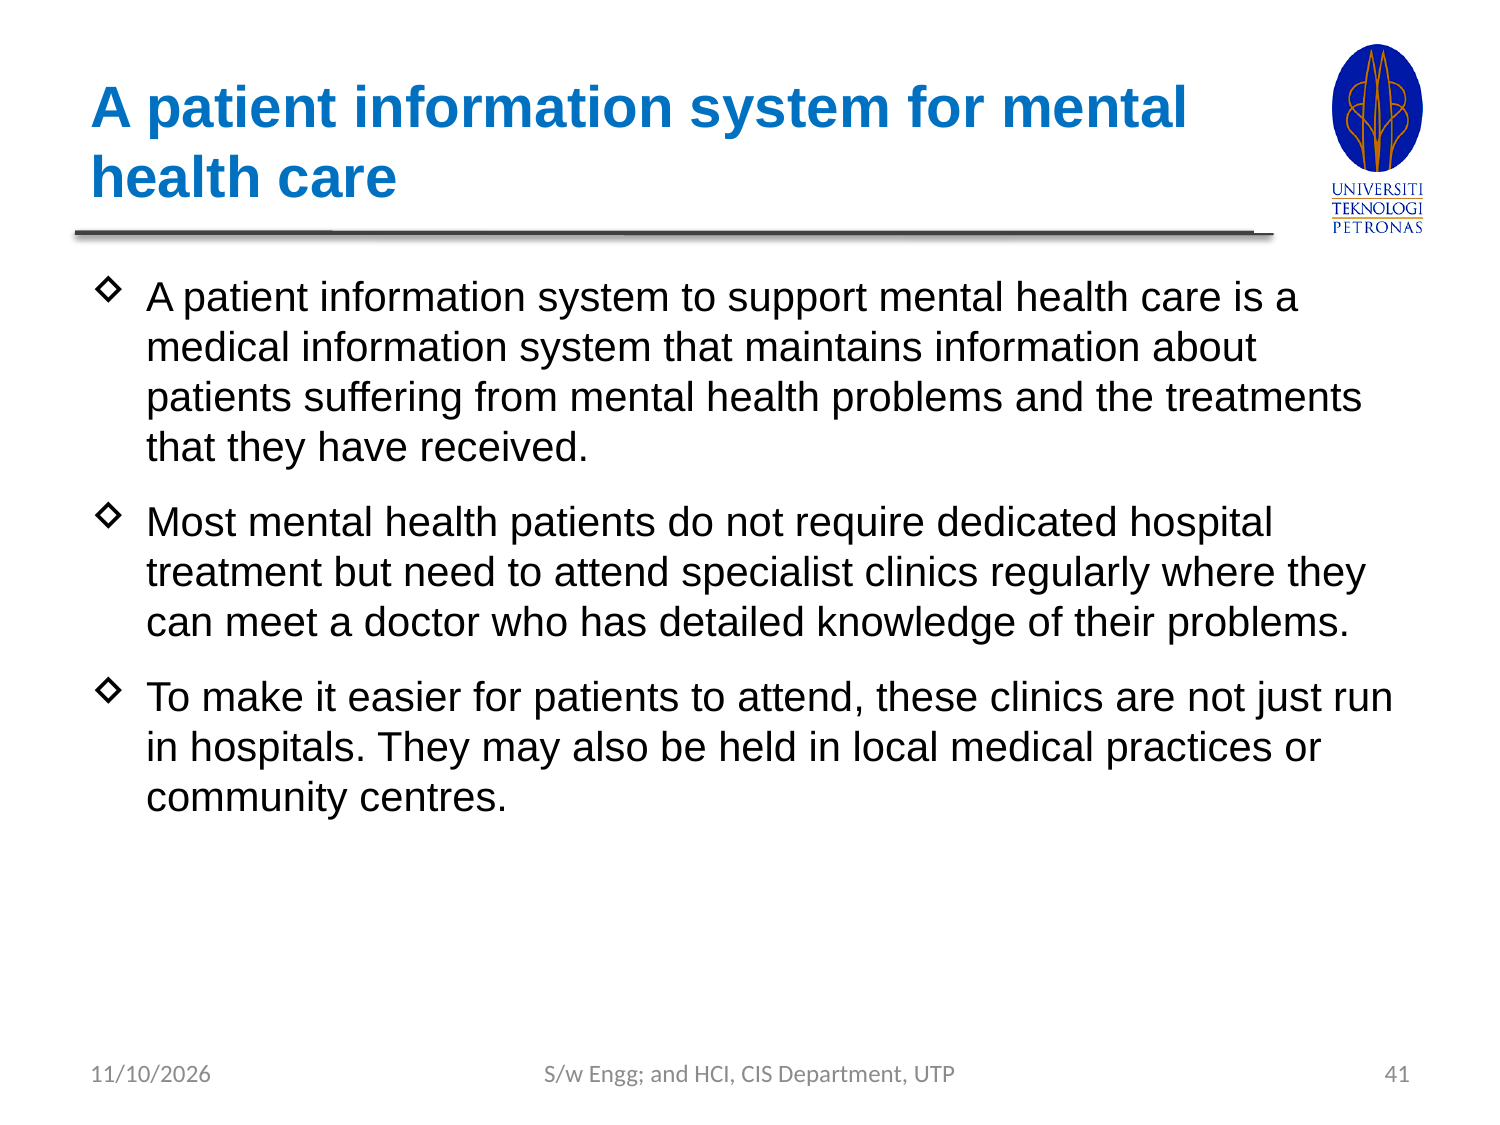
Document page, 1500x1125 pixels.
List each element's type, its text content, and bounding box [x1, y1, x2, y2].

list A patient information system to support mental health care is a medical information system that maintains information about patients suffering from mental health problems and the treatments that they have received. Most mental health patients do not require dedicated hospital treatment but need to attend specialist clinics regularly where they can meet a doctor who has detailed knowledge of their problems. To make it easier for patients to attend, these clinics are not just run in hospitals. They may also be held in local medical practices or community centres. [75, 262, 1425, 1005]
title A patient information system for mental health care [74, 44, 1272, 233]
slide_number 41 [1074, 1042, 1425, 1103]
footer S/w Engg; and HCI, CIS Department, UTP [512, 1042, 988, 1103]
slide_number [75, 1042, 425, 1103]
picture [1272, 44, 1500, 233]
